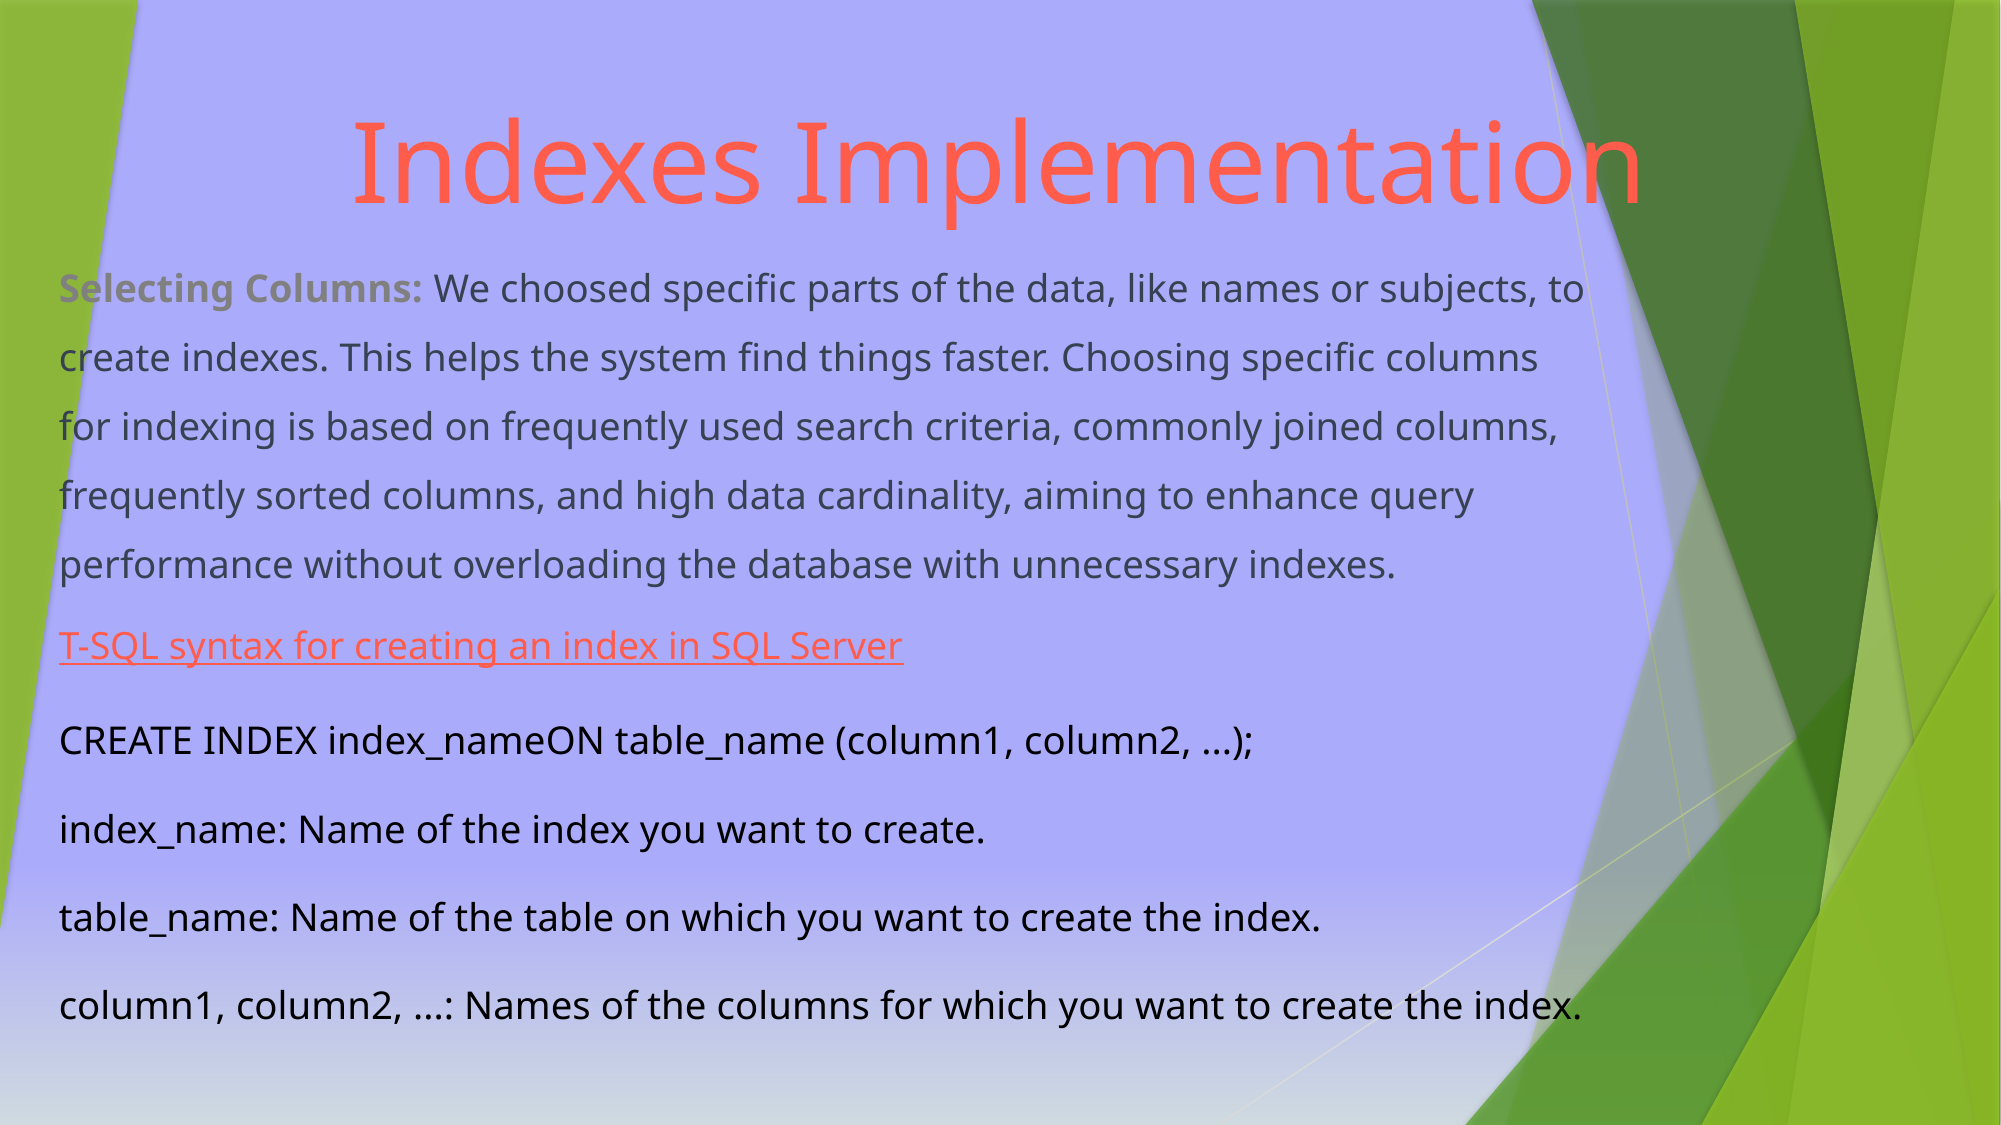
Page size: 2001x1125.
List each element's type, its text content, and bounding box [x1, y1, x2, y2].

text_box T-SQL syntax for creating an index in SQL Server [43, 614, 1529, 675]
title Indexes Implementation [230, 51, 1770, 234]
subtitle Selecting Columns: We choosed specific parts of the data, like names or subjects, to create indexes. This helps the system find things faster. Choosing specific columns for indexing is based on frequently used search criteria, commonly joined columns, frequently sorted columns, and high data cardinality, aiming to enhance query performance without overloading the database with unnecessary indexes. CREATE INDEX index_nameON table_name (column1, column2, ...); index_name: Name of the index you want to create. table_name: Name of the table on which you want to create the index. column1, column2, ...: Names of the columns for which you want to create the index. [43, 233, 1604, 1057]
